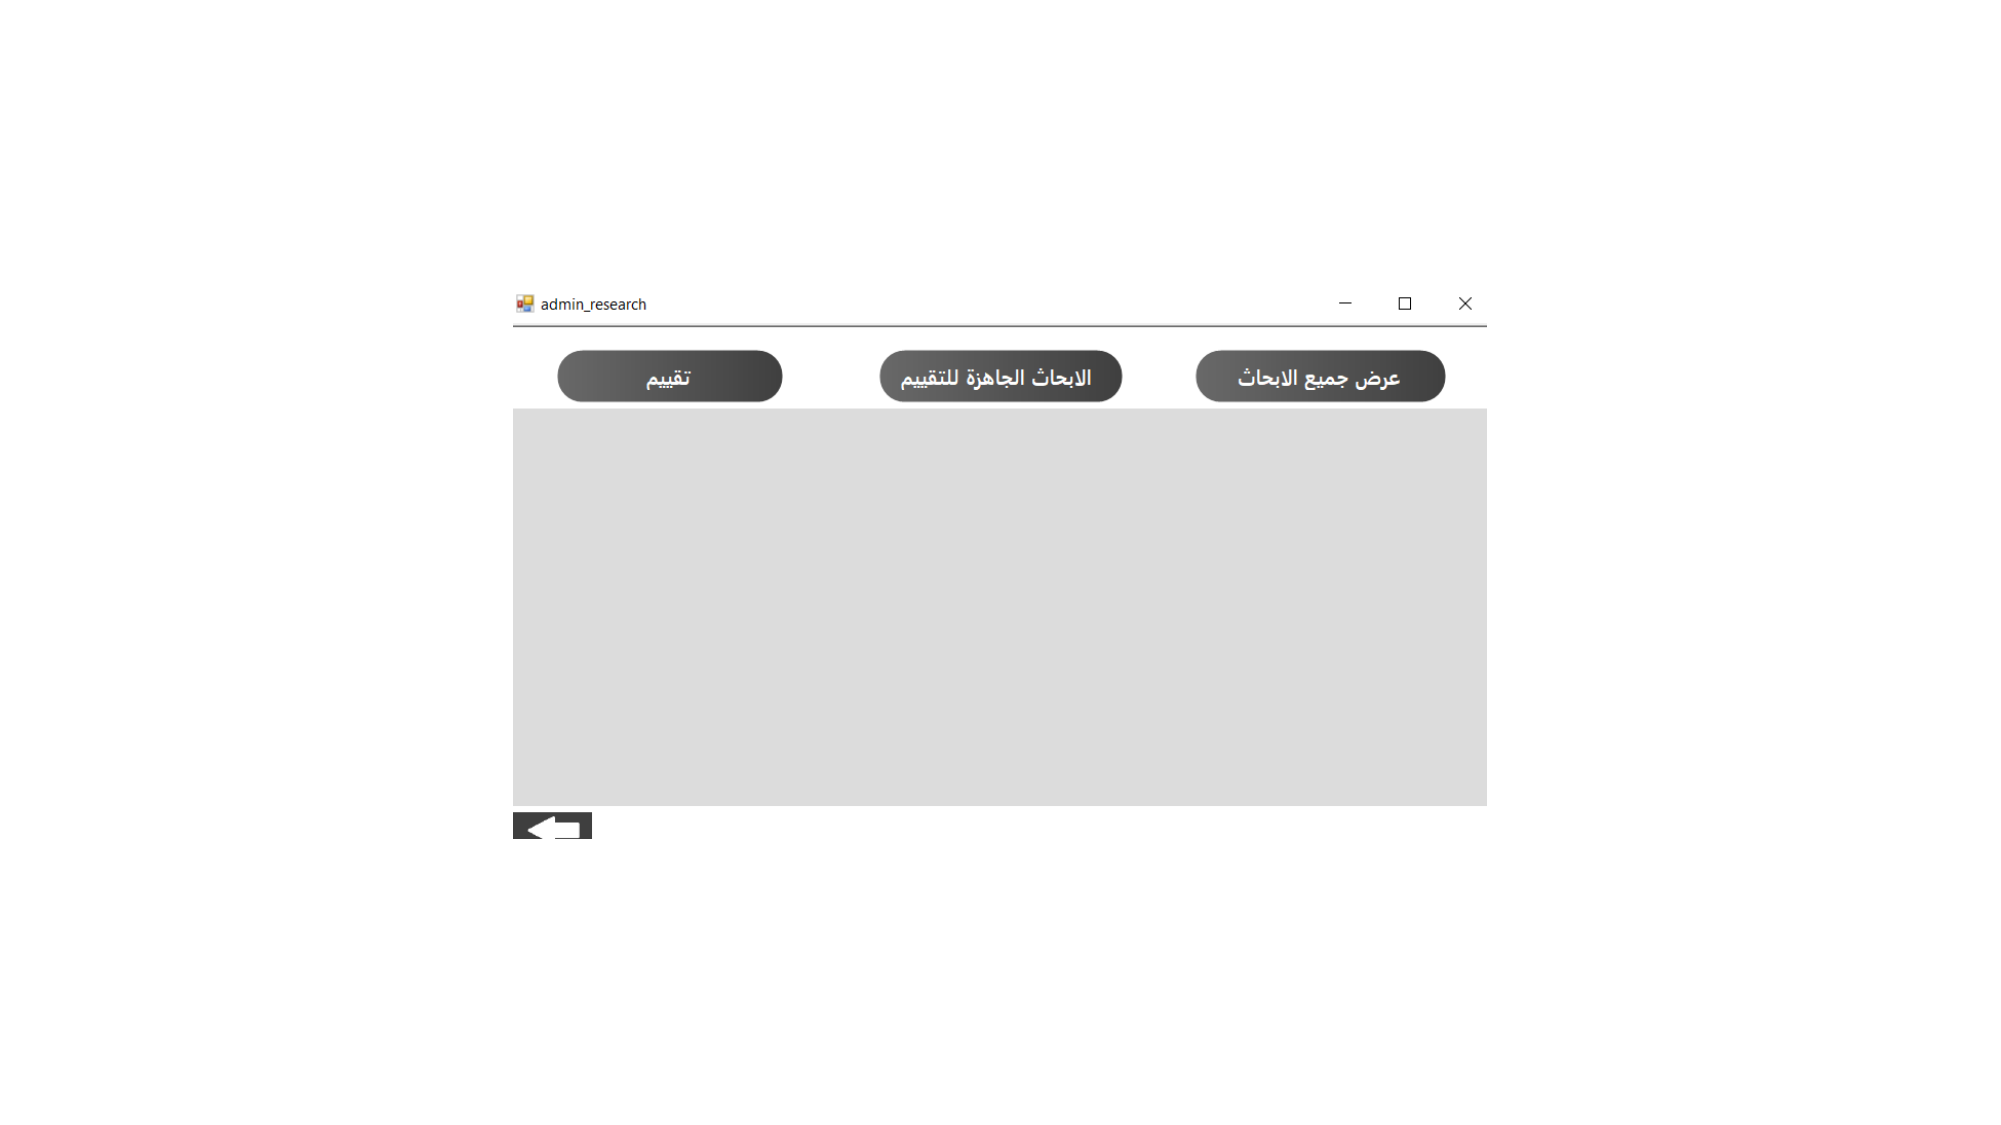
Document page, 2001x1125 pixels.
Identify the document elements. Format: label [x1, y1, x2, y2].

picture [513, 286, 1487, 839]
